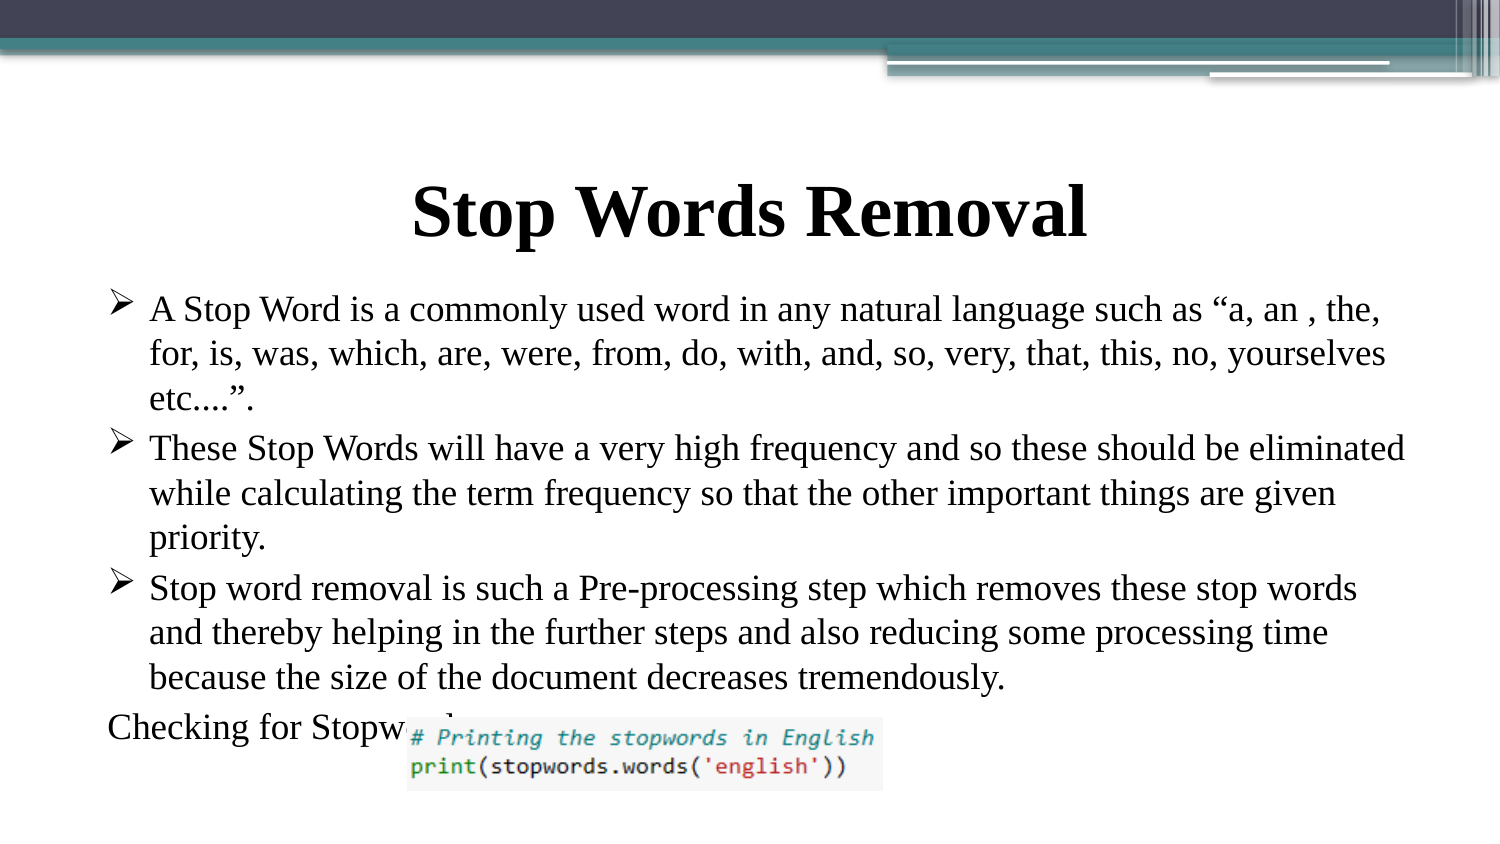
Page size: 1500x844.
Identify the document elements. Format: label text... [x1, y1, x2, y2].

list A Stop Word is a commonly used word in any natural language such as “a, an , the, for, is, was, which, are, were, from, do, with, and, so, very, that, this, no, yourselves etc....”. These Stop Words will have a very high frequency and so these should be eliminated while calculating the term frequency so that the other important things are given priority. Stop word removal is such a Pre-processing step which removes these stop words and thereby helping in the further steps and also reducing some processing time because the size of the document decreases tremendously. Checking for Stopwords: [75, 276, 1425, 809]
title Stop Words Removal [75, 140, 1425, 272]
picture [407, 716, 883, 791]
